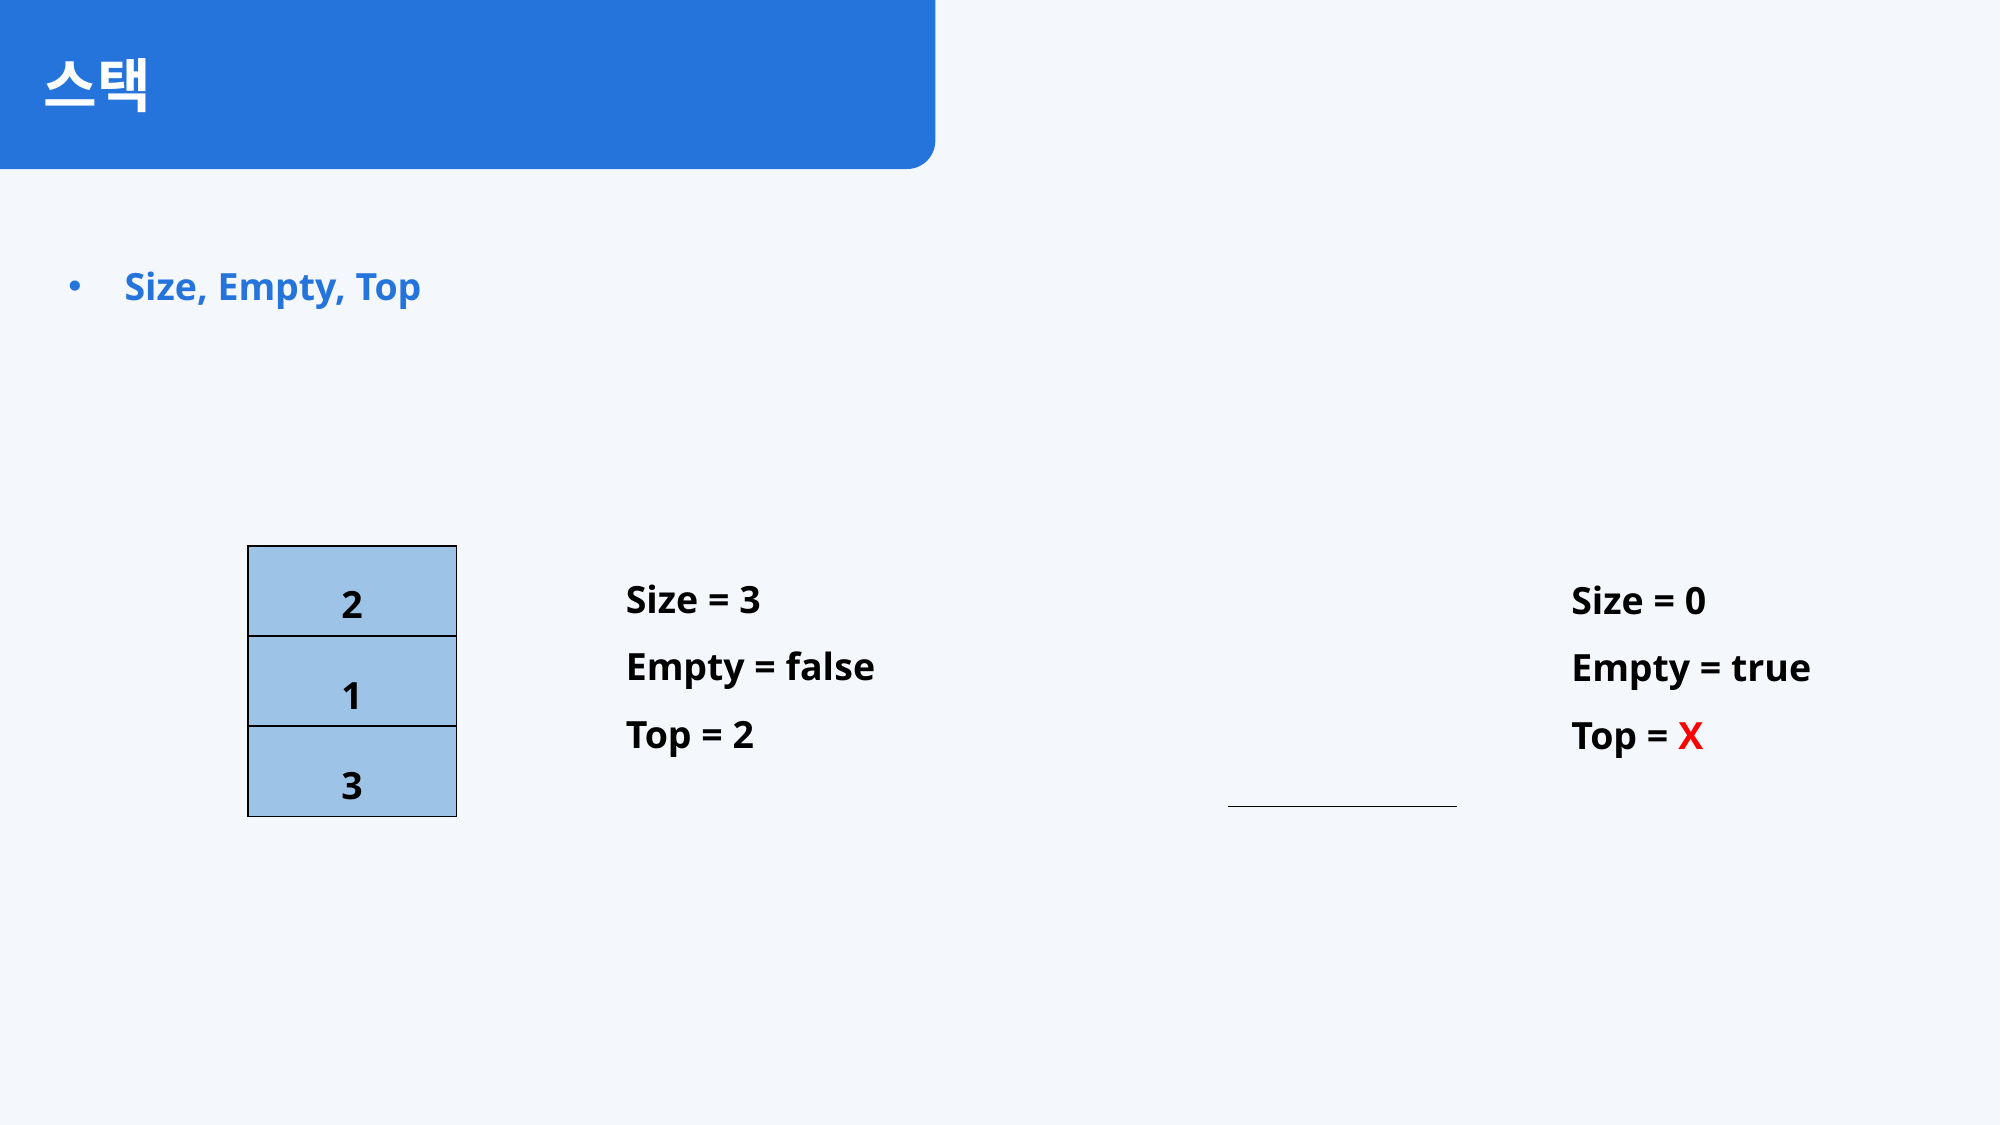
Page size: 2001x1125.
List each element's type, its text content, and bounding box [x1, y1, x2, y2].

table_header 2 [249, 547, 456, 635]
table_cell 3 [249, 727, 456, 816]
table_cell 1 [249, 637, 456, 725]
text_box Size, Empty, Top [53, 210, 1945, 316]
text_box Size = 3 Empty = false Top = 2 [611, 545, 1000, 764]
text_box Size = 0 Empty = true Top = X [1556, 547, 1945, 765]
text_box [0, 0, 936, 170]
